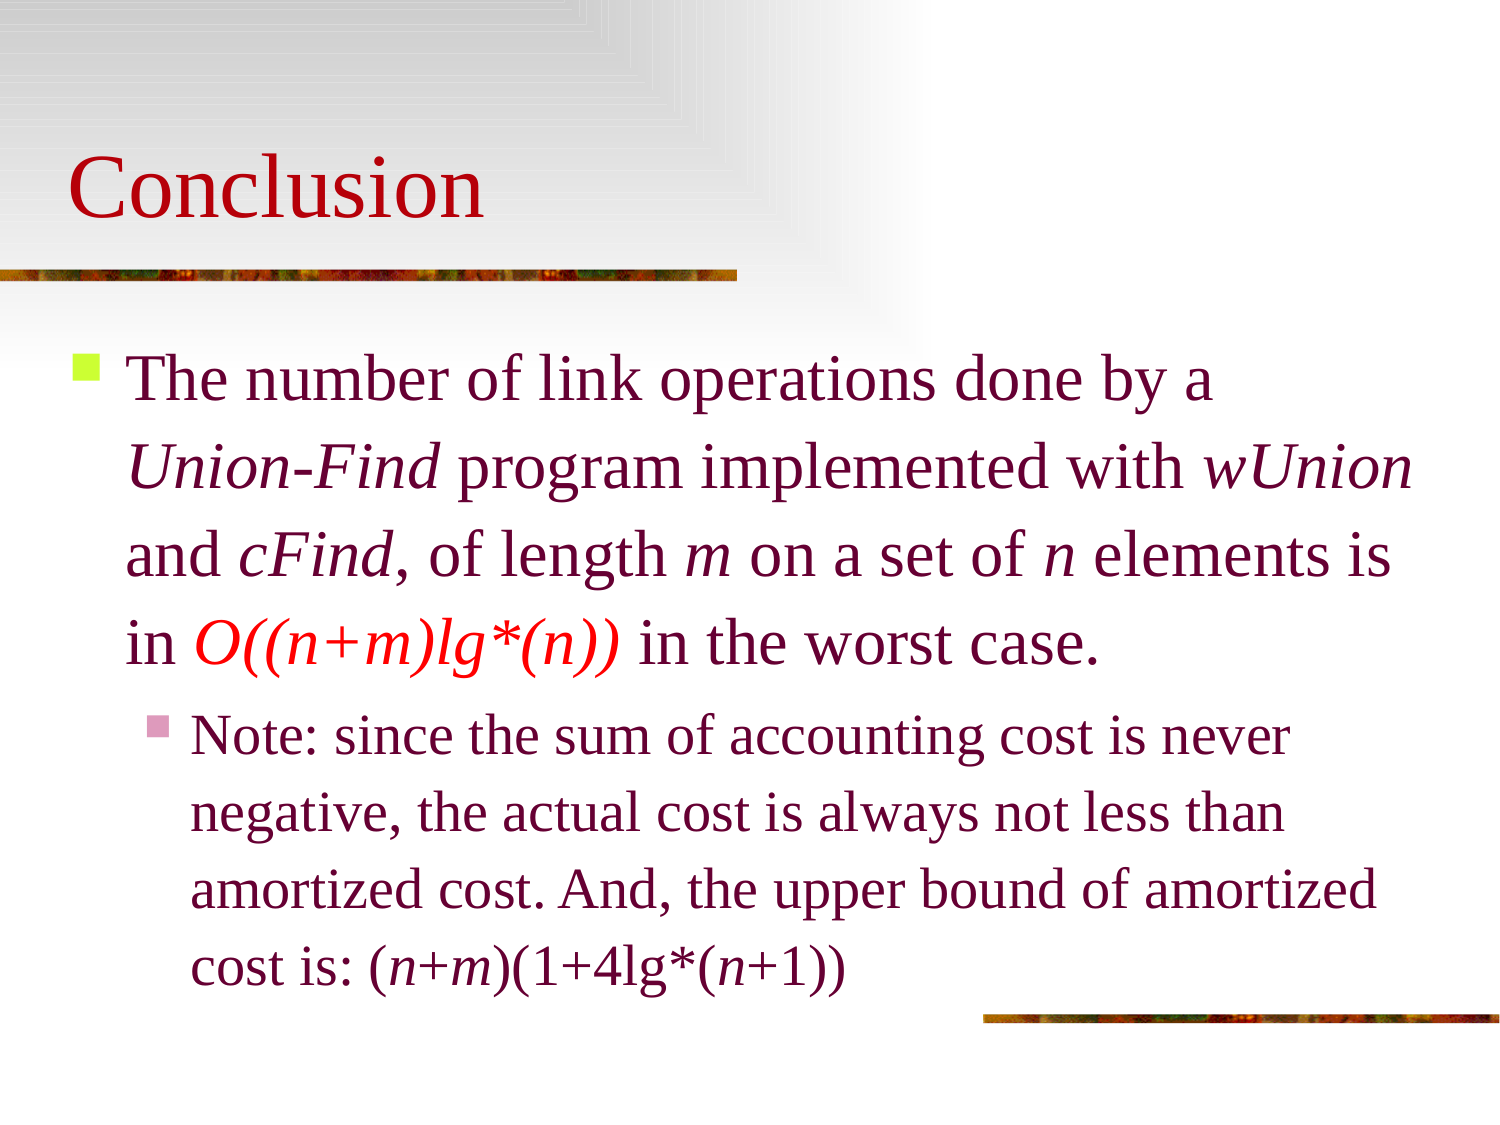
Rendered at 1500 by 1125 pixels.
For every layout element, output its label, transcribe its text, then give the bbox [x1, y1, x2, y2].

picture [983, 1013, 1500, 1026]
list The number of link operations done by a Union-Find program implemented with wUnion and cFind, of length m on a set of n elements is in O((n+m)lg*(n)) in the worst case. Note: since the sum of accounting cost is never negative, the actual cost is always not less than amortized cost. And, the upper bound of amortized cost is: (n+m)(1+4lg*(n+1)) [53, 318, 1438, 994]
picture [0, 268, 737, 285]
title Conclusion [52, 118, 1469, 244]
